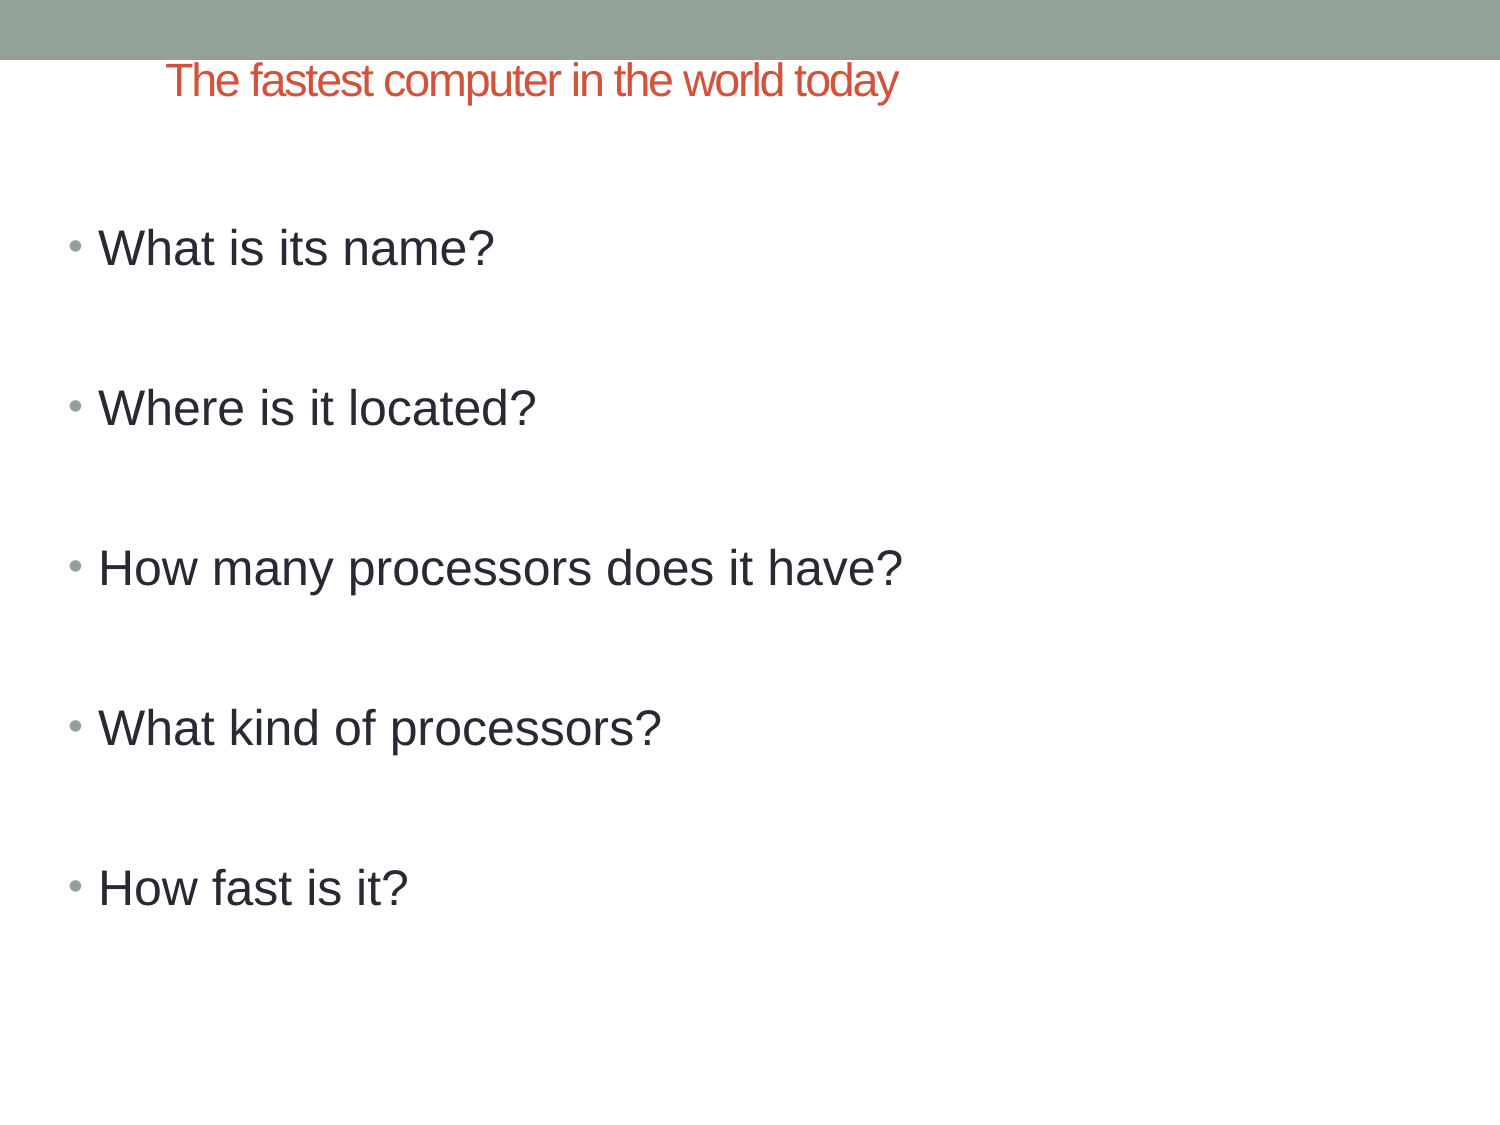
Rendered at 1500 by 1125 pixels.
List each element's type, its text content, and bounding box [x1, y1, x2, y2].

list What is its name? Where is it located? How many processors does it have? What kind of processors? How fast is it? [53, 208, 954, 996]
title The fastest computer in the world today [150, 42, 1500, 114]
